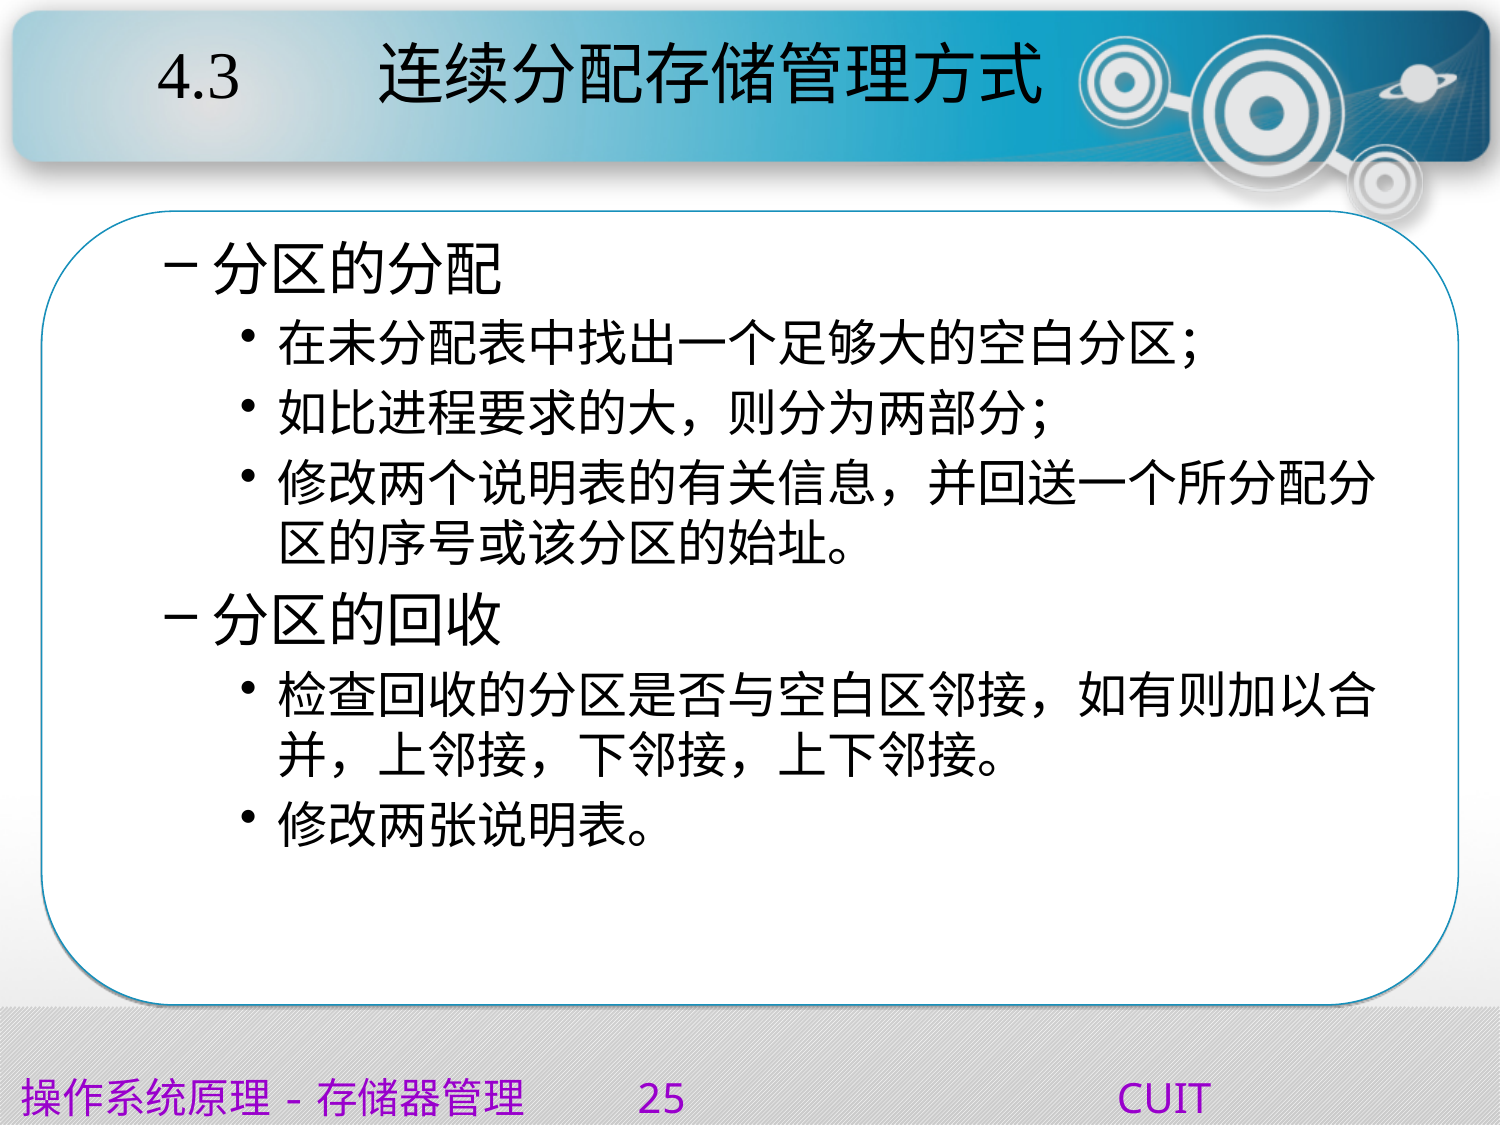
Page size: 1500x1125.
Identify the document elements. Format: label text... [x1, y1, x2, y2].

picture [0, 0, 1500, 1006]
title 4.3 连续分配存储管理方式 [75, 24, 1128, 212]
list 分区的分配 在未分配表中找出一个足够大的空白分区； 如比进程要求的大，则分为两部分； 修改两个说明表的有关信息，并回送一个所分配分区的序号或该分区的始址。 分区的回收 检查回收的分区是否与空白区邻接，如有则加以合并，上邻接，下邻接，上下邻接。 修改两张说明表。 [75, 224, 1425, 1005]
